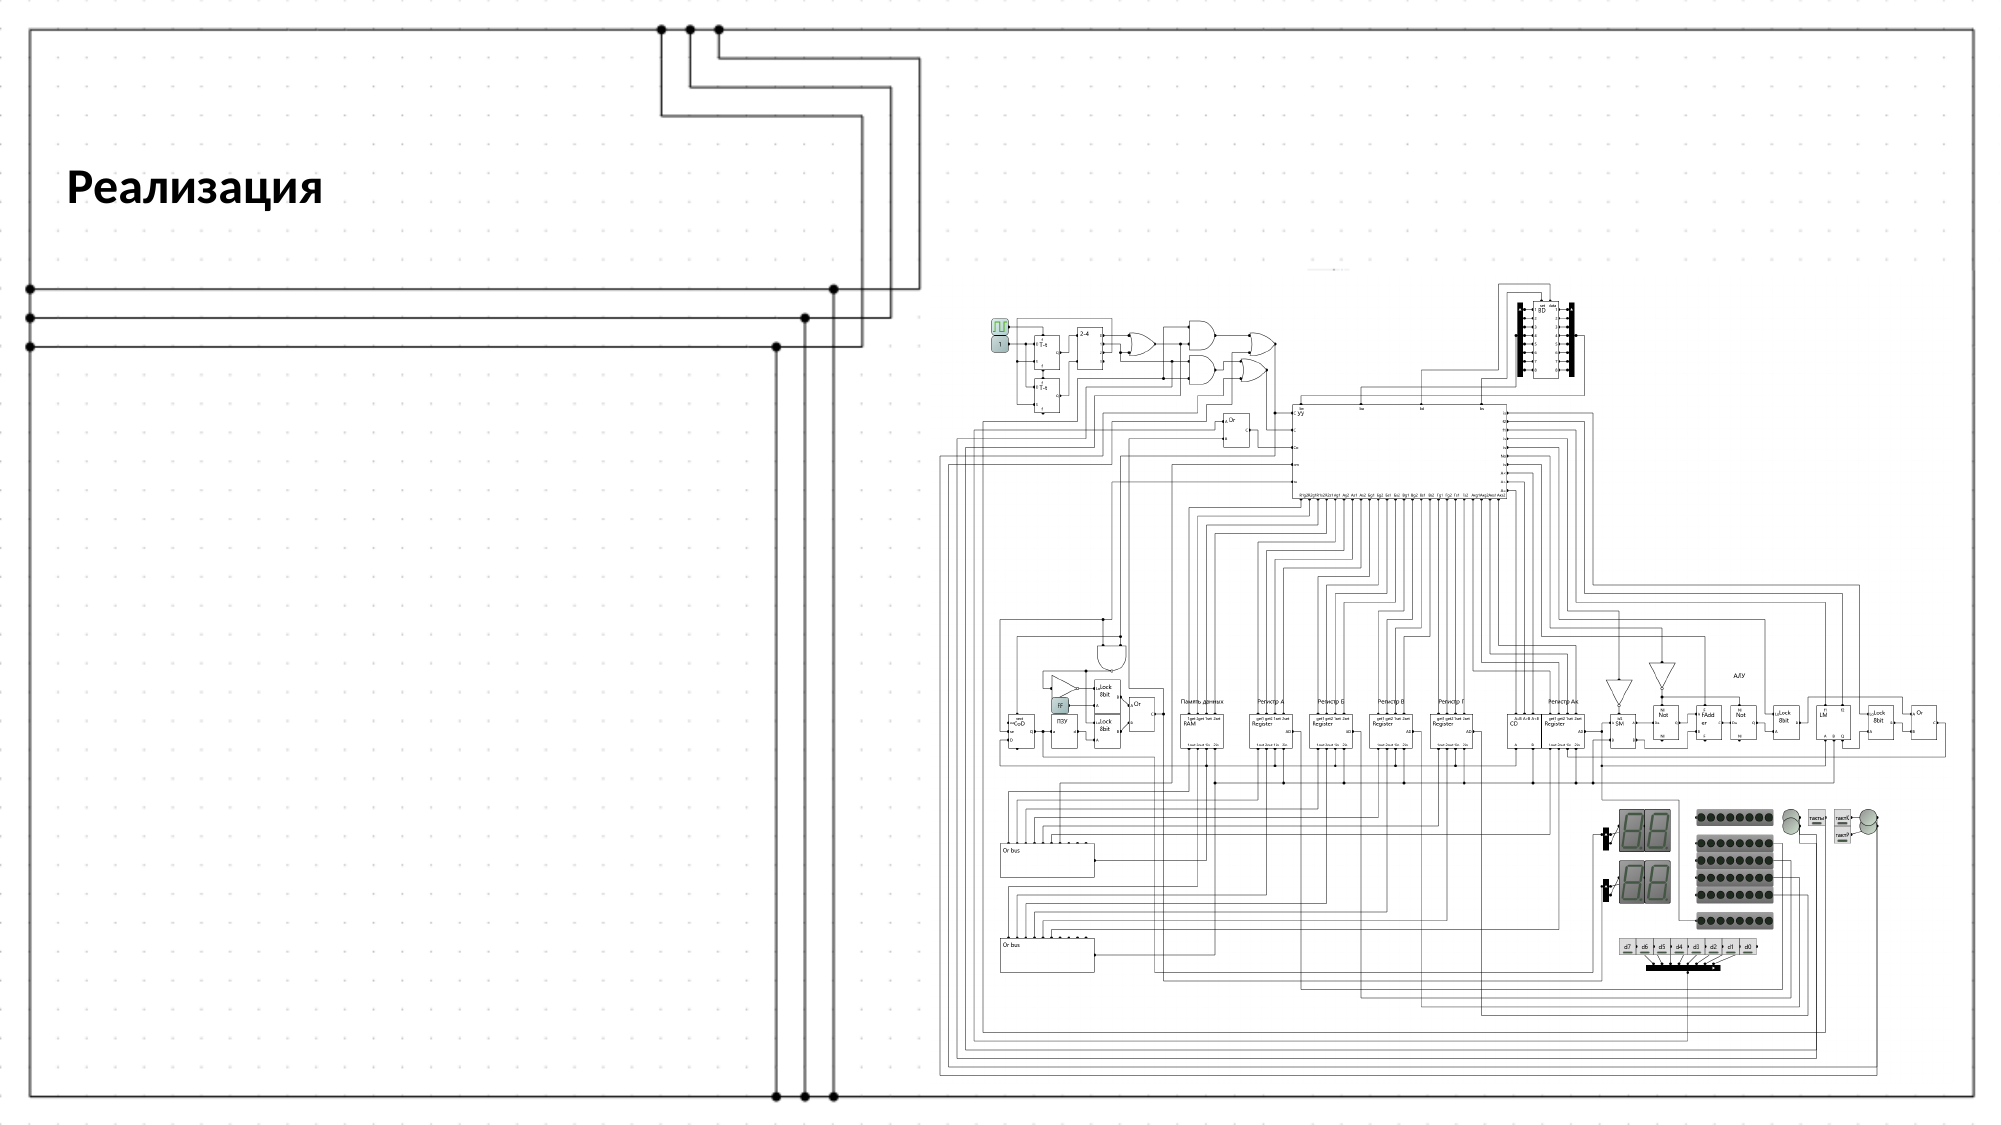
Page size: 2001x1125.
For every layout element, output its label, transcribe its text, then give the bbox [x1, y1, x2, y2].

text_box Реализация [52, 145, 832, 221]
picture [0, 0, 2001, 1125]
